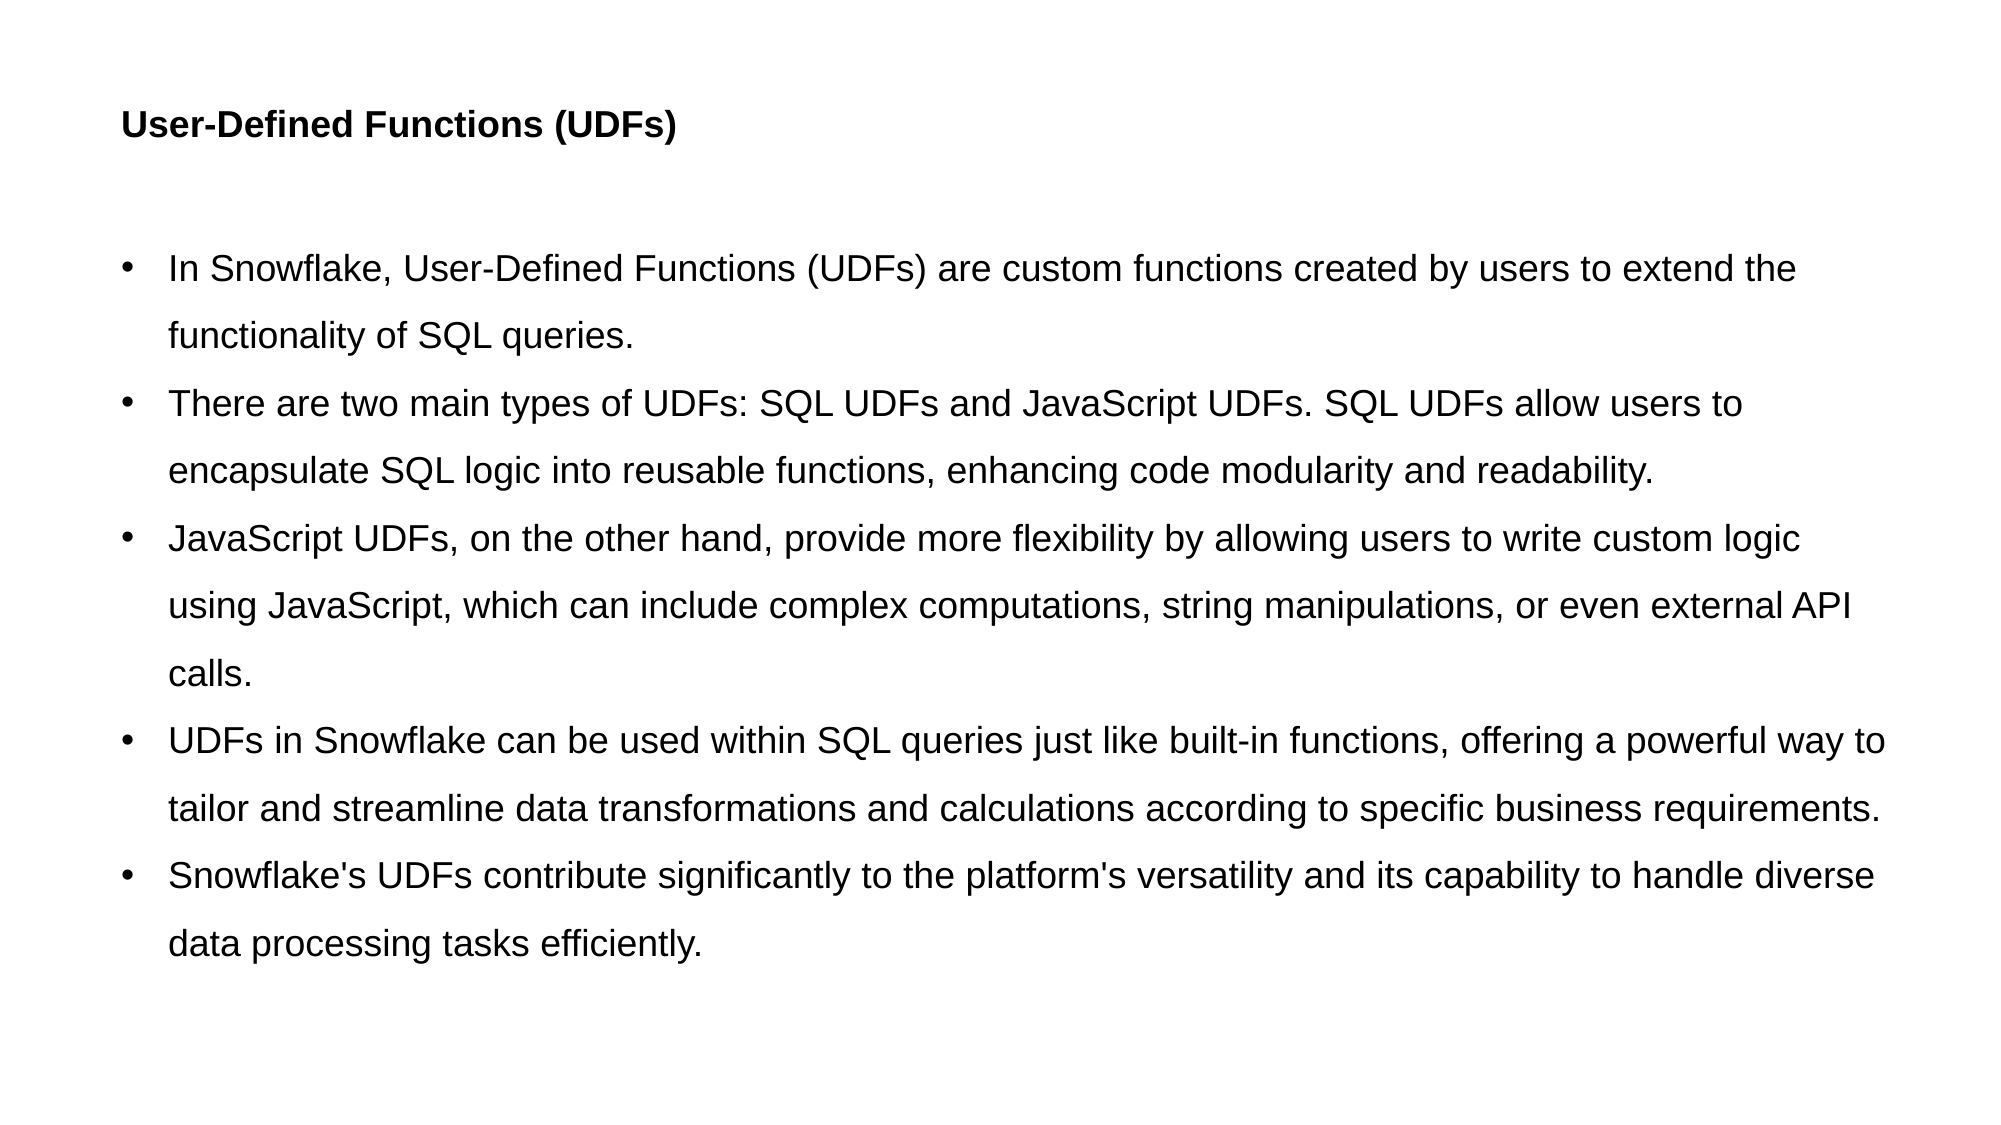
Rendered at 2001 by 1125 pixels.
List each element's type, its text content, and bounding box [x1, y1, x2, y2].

text_box In Snowflake, User-Defined Functions (UDFs) are custom functions created by users to extend the functionality of SQL queries. There are two main types of UDFs: SQL UDFs and JavaScript UDFs. SQL UDFs allow users to encapsulate SQL logic into reusable functions, enhancing code modularity and readability. JavaScript UDFs, on the other hand, provide more flexibility by allowing users to write custom logic using JavaScript, which can include complex computations, string manipulations, or even external API calls. UDFs in Snowflake can be used within SQL queries just like built-in functions, offering a powerful way to tailor and streamline data transformations and calculations according to specific business requirements. Snowflake's UDFs contribute significantly to the platform's versatility and its capability to handle diverse data processing tasks efficiently. [106, 214, 1913, 972]
text_box User-Defined Functions (UDFs) [106, 92, 1107, 152]
